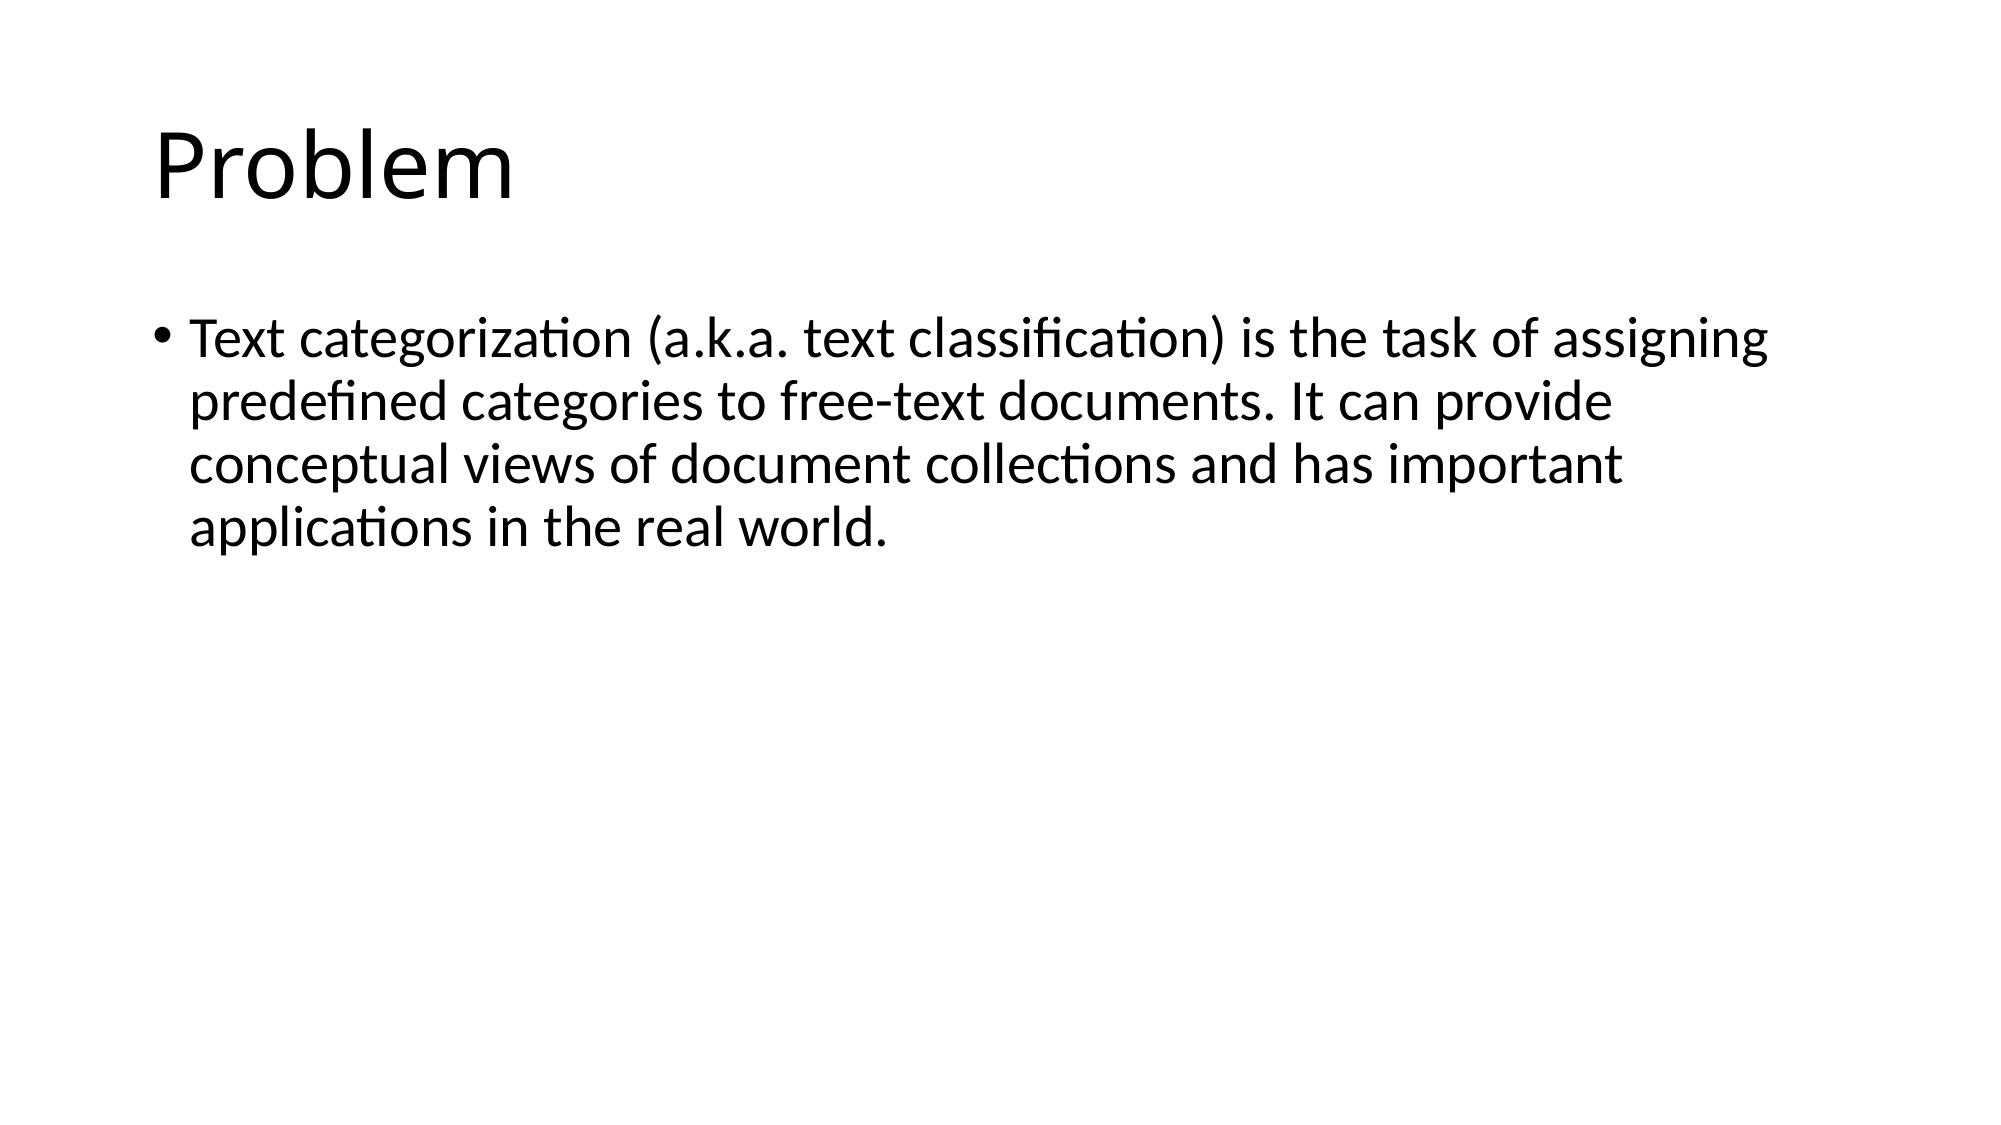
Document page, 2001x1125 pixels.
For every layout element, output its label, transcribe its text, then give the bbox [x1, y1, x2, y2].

title Problem [137, 59, 1863, 278]
list Text categorization (a.k.a. text classification) is the task of assigning predefined categories to free-text documents. It can provide conceptual views of document collections and has important applications in the real world. [137, 299, 1863, 1014]
